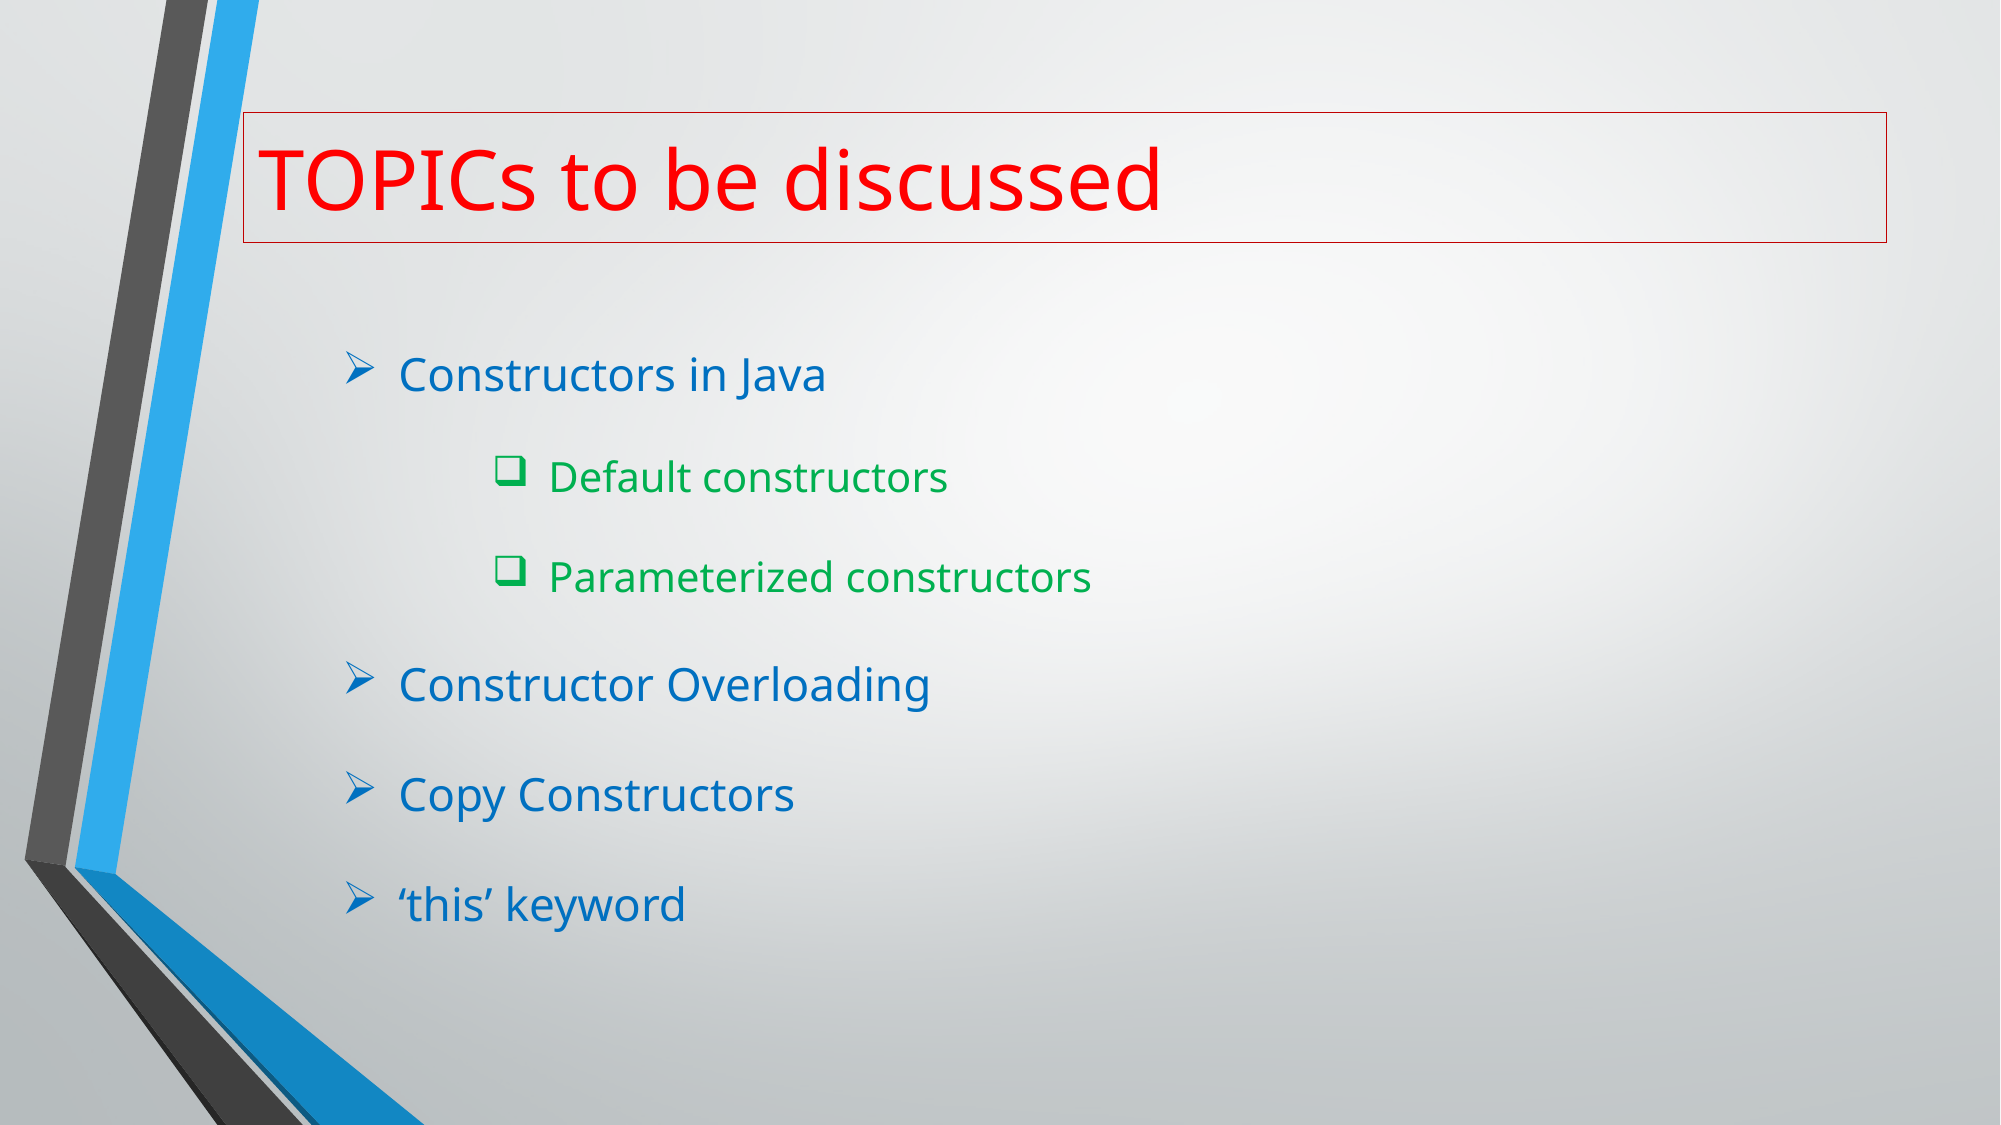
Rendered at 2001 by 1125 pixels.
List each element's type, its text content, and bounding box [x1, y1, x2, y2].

title TOPICs to be discussed [243, 112, 1887, 243]
text_box Constructors in Java Default constructors Parameterized constructors Constructor Overloading Copy Constructors ‘this’ keyword [326, 293, 1301, 983]
